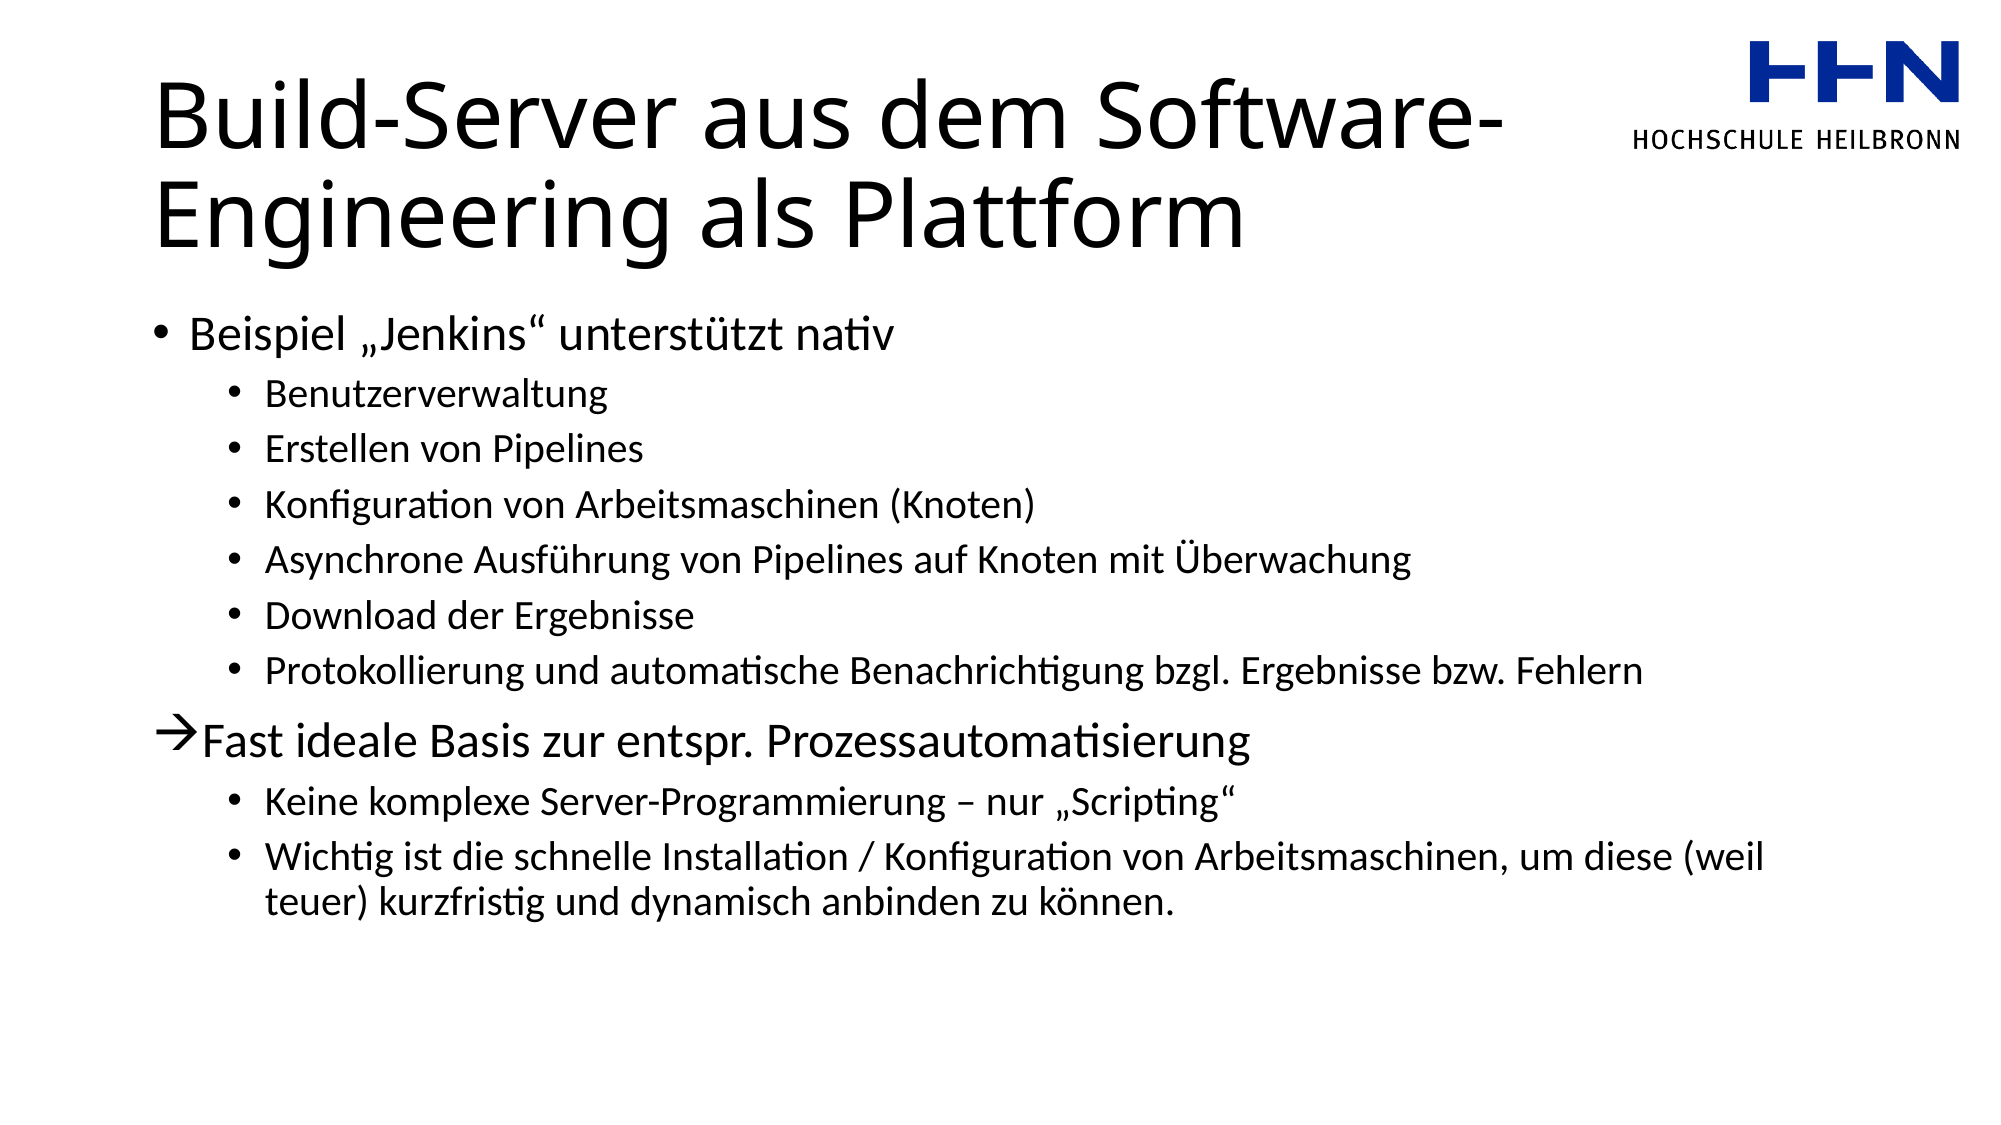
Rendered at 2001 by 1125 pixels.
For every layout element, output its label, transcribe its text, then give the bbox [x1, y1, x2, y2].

list Beispiel „Jenkins“ unterstützt nativ Benutzerverwaltung Erstellen von Pipelines Konfiguration von Arbeitsmaschinen (Knoten) Asynchrone Ausführung von Pipelines auf Knoten mit Überwachung Download der Ergebnisse Protokollierung und automatische Benachrichtigung bzgl. Ergebnisse bzw. Fehlern Fast ideale Basis zur entspr. Prozessautomatisierung Keine komplexe Server-Programmierung – nur „Scripting“ Wichtig ist die schnelle Installation / Konfiguration von Arbeitsmaschinen, um diese (weil teuer) kurzfristig und dynamisch anbinden zu können. [137, 299, 1863, 1014]
picture [1591, 0, 2000, 191]
title Build-Server aus dem Software-Engineering als Plattform [137, 59, 1550, 278]
